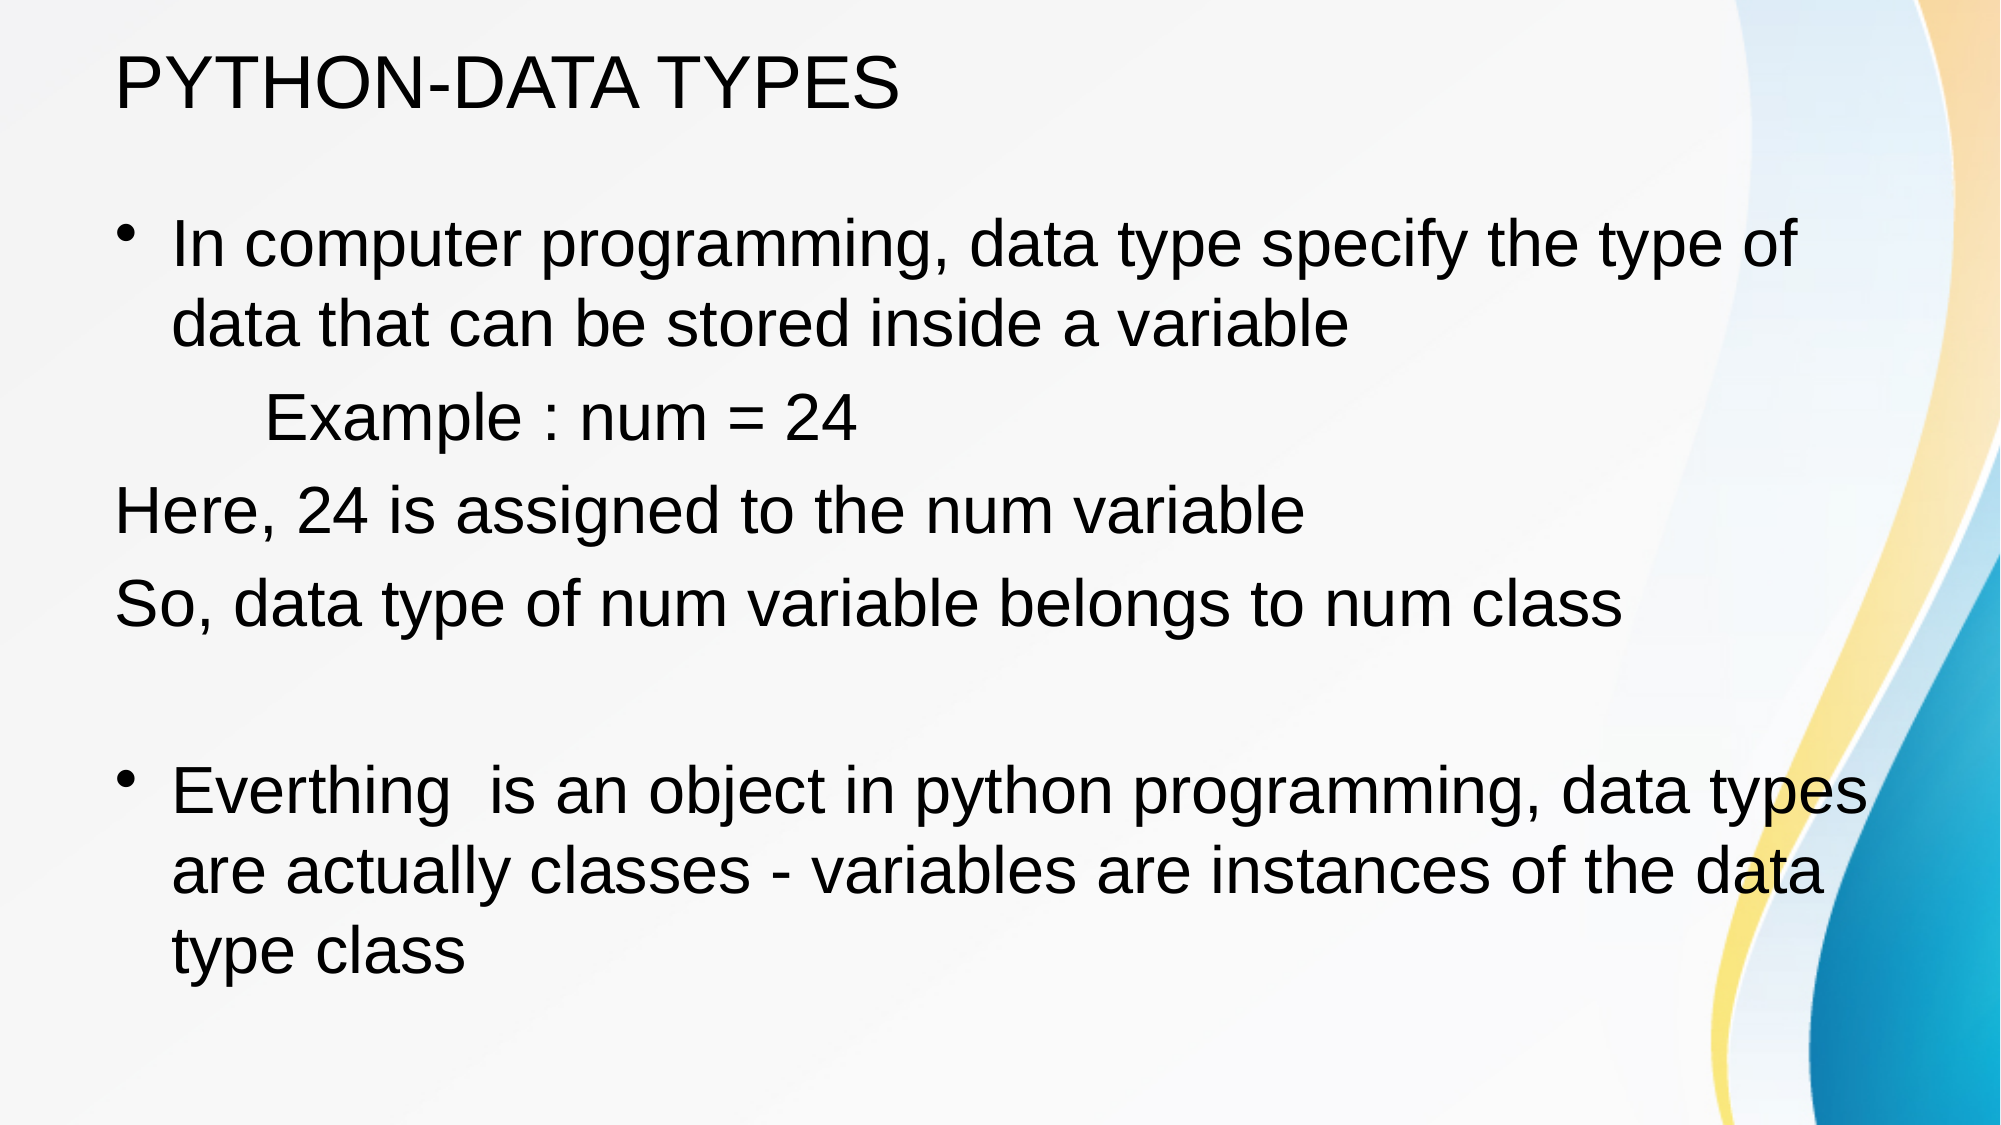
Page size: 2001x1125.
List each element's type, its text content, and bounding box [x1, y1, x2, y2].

picture [0, 0, 2001, 1125]
list In computer programming, data type specify the type of data that can be stored inside a variable Example : num = 24 Here, 24 is assigned to the num variable So, data type of num variable belongs to num class Everthing is an object in python programming, data types are actually classes - variables are instances of the data type class [99, 192, 1934, 1006]
title PYTHON-DATA TYPES [99, 30, 1901, 127]
